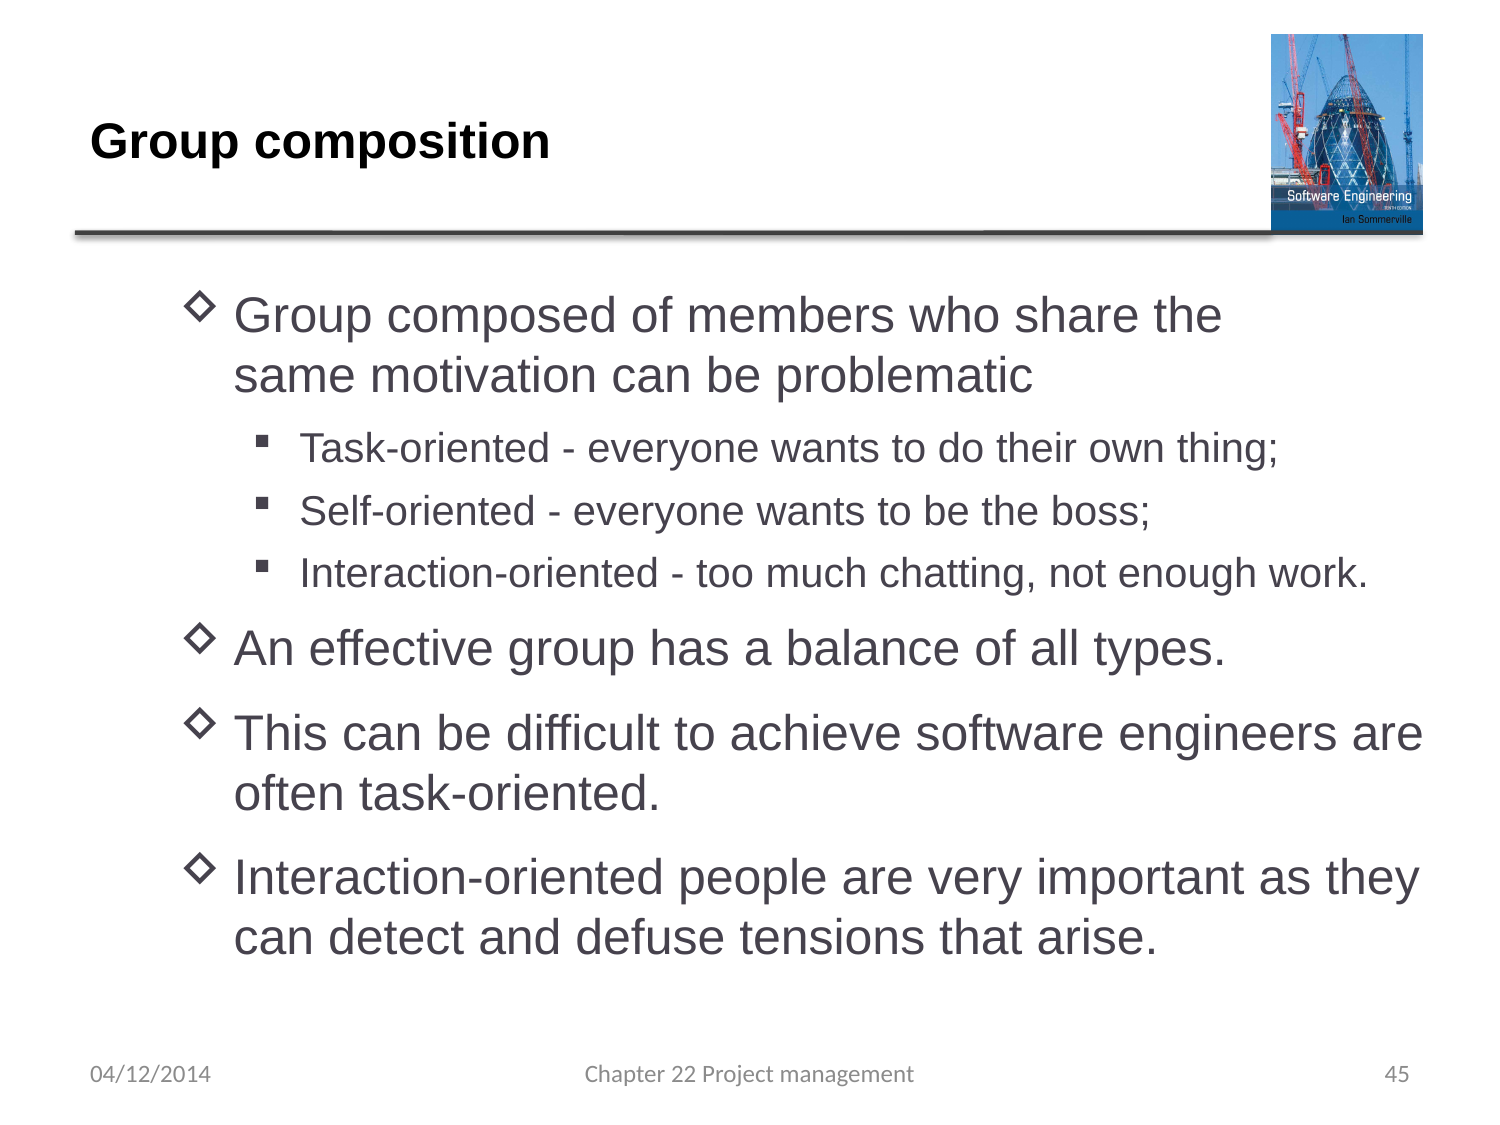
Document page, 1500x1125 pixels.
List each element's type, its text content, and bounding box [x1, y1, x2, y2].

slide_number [75, 1042, 425, 1103]
footer Chapter 22 Project management [512, 1042, 988, 1103]
list Group composed of members who share the same motivation can be problematic Task-oriented - everyone wants to do their own thing; Self-oriented - everyone wants to be the boss; Interaction-oriented - too much chatting, not enough work. An effective group has a balance of all types. This can be difficult to achieve software engineers are often task-oriented. Interaction-oriented people are very important as they can detect and defuse tensions that arise. [162, 275, 1443, 1015]
title Group composition [74, 44, 1272, 233]
picture [1271, 34, 1423, 230]
slide_number 45 [1074, 1042, 1425, 1103]
